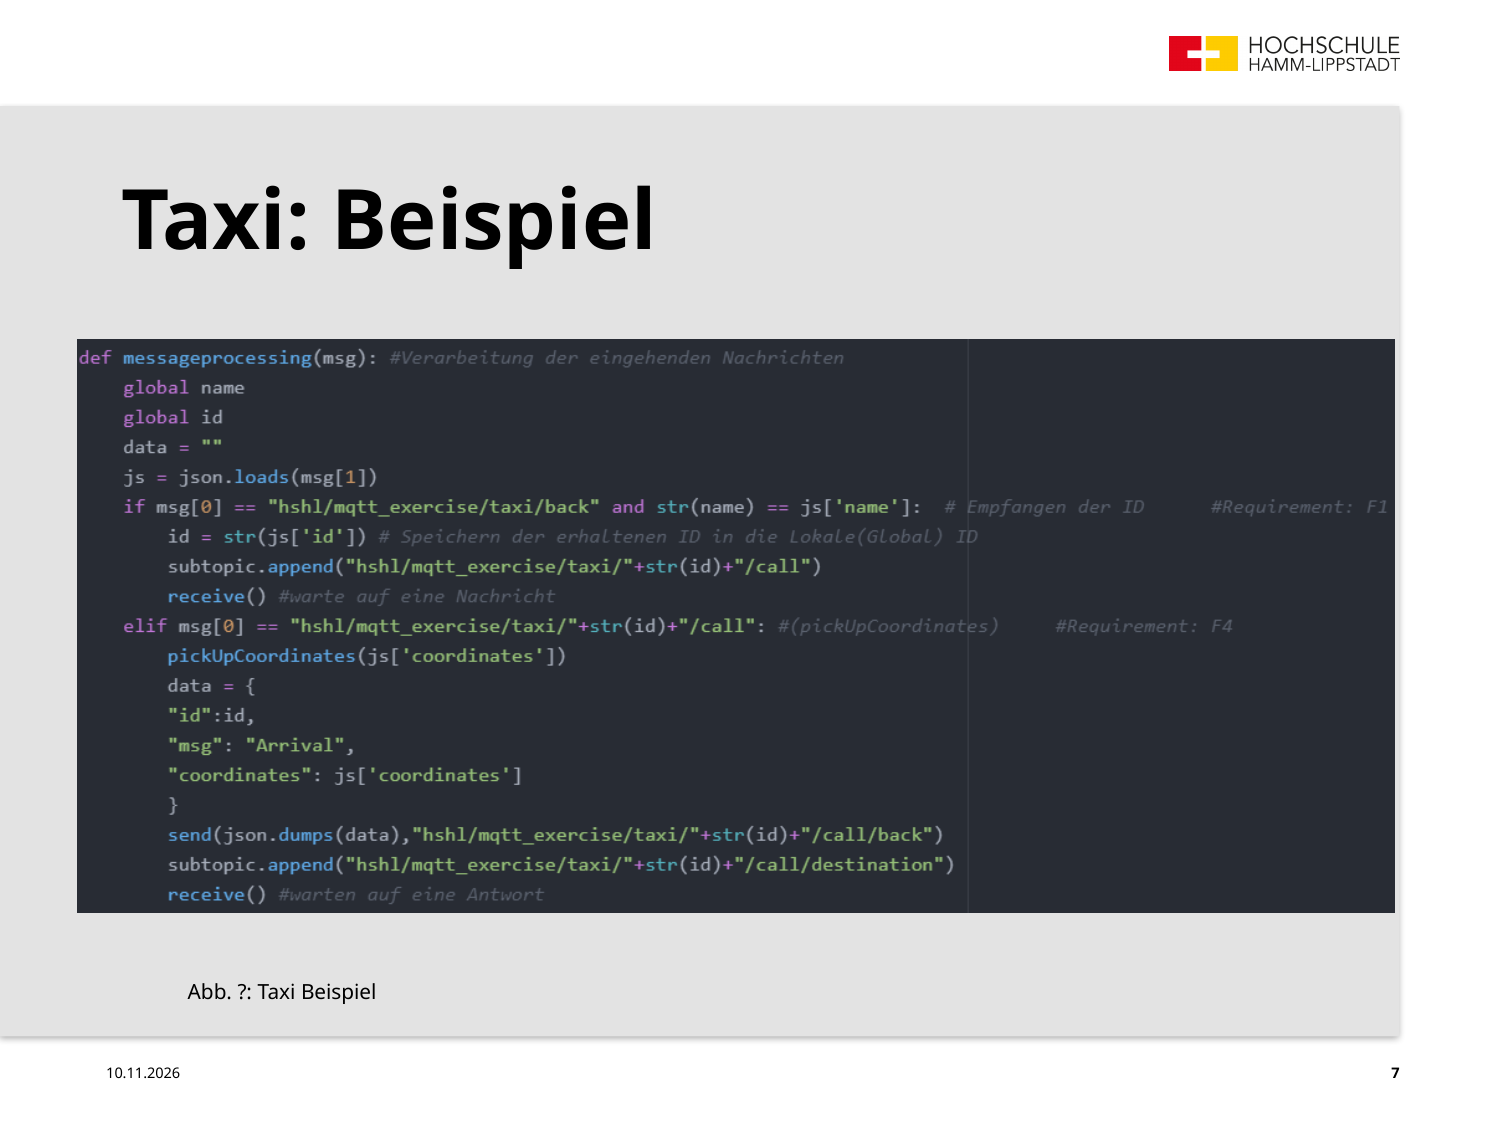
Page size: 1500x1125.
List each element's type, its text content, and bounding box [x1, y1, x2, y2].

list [76, 338, 1395, 914]
text_box Abb. ?: Taxi Beispiel [172, 970, 392, 1011]
slide_number 7 [1049, 1065, 1400, 1084]
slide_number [106, 1065, 457, 1084]
title Taxi: Beispiel [106, 122, 1366, 310]
picture [1169, 36, 1400, 71]
